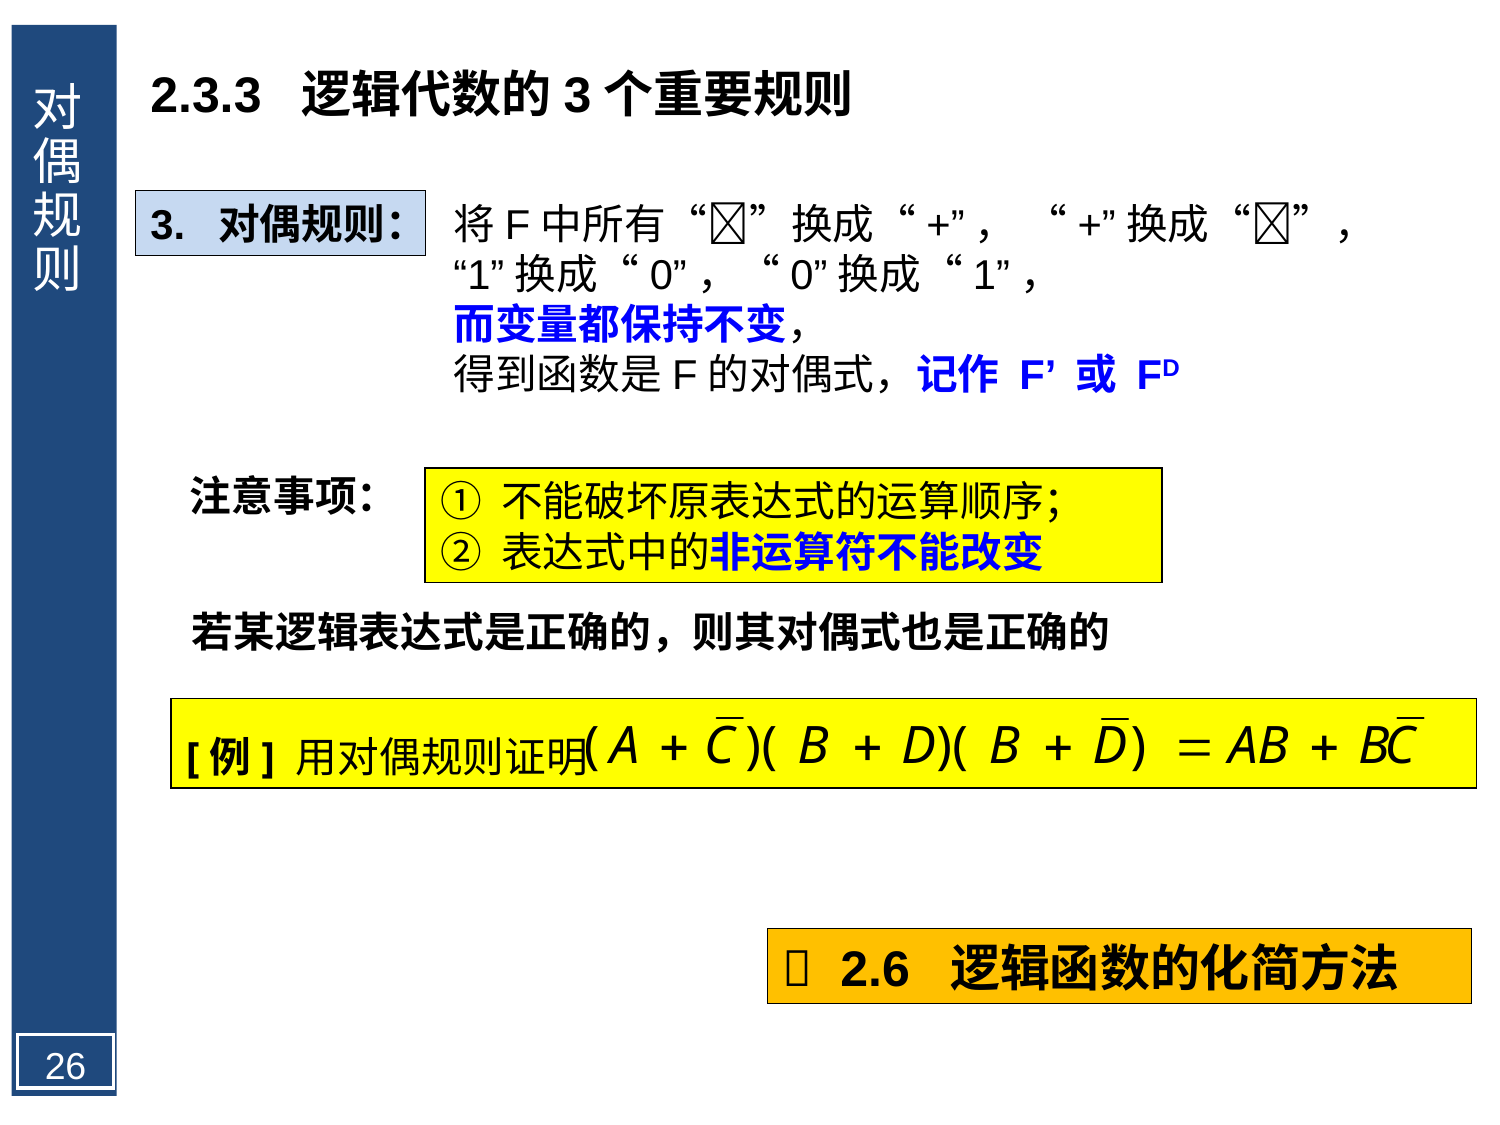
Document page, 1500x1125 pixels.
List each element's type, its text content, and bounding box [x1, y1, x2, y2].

title 对偶规则 [17, 66, 115, 1075]
text_box [例] 用对偶规则证明 [171, 698, 1477, 789]
text_box  2.6 逻辑函数的化简方法 [767, 928, 1472, 1004]
text_box 2.3.3 逻辑代数的3个重要规则 [135, 54, 1500, 130]
slide_number 26 [16, 1033, 115, 1090]
text_box 3. 对偶规则： [135, 190, 426, 256]
text_box ① 不能破坏原表达式的运算顺序； ② 表达式中的非运算符不能改变 [425, 467, 1163, 583]
text_box 注意事项： [174, 461, 439, 527]
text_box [586, 706, 1436, 781]
text_box 将F中所有“”换成“+”， “+”换成“”， “1”换成“0”，“0”换成“1”， 而变量都保持不变， 得到函数是F的对偶式，记作 F’ 或 FD [438, 190, 1500, 406]
text_box 若某逻辑表达式是正确的，则其对偶式也是正确的 [177, 597, 1196, 663]
